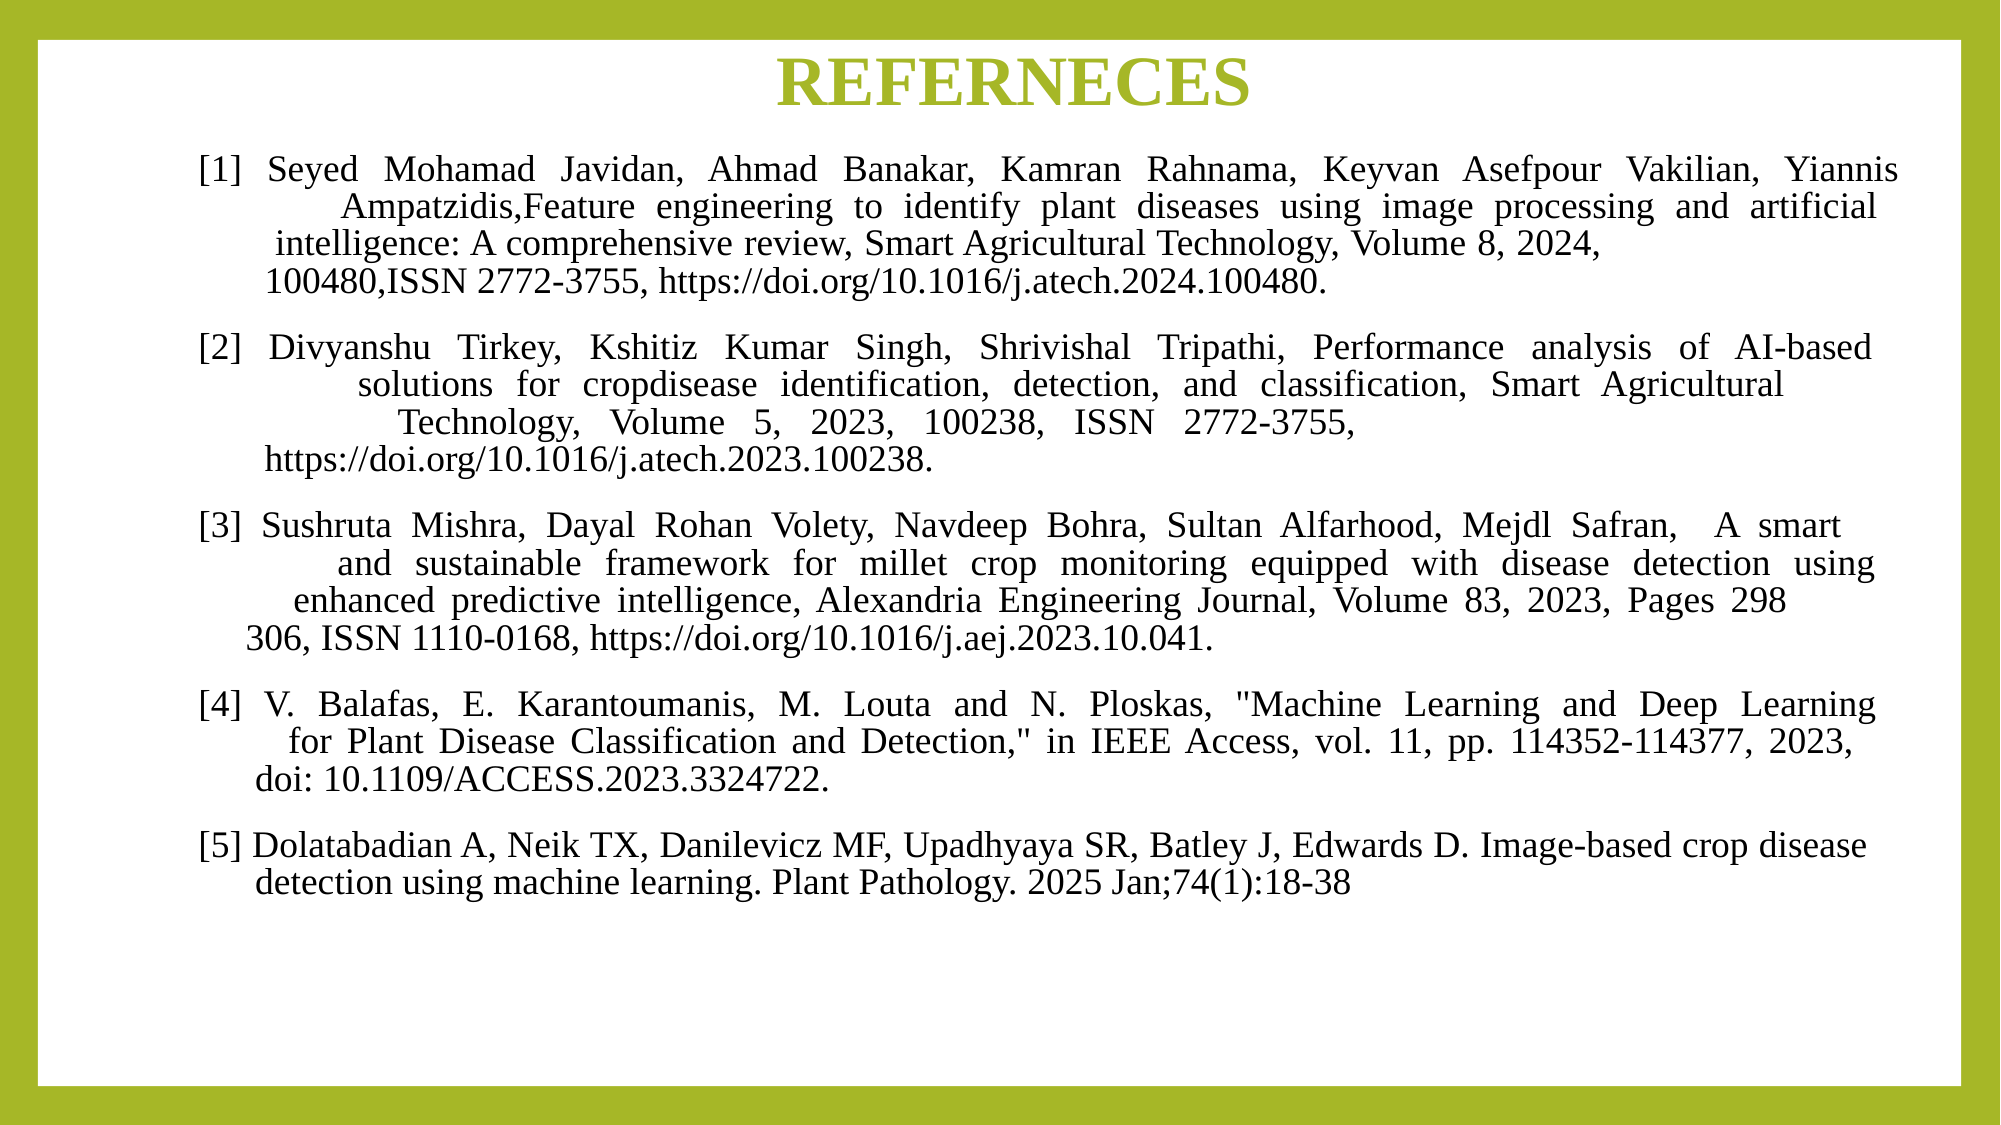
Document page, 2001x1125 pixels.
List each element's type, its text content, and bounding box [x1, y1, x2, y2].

title REFERNECES [227, 33, 1803, 136]
list [1] Seyed Mohamad Javidan, Ahmad Banakar, Kamran Rahnama, Keyvan Asefpour Vakilian, Yiannis Ampatzidis,Feature engineering to identify plant diseases using image processing and artificial intelligence: A comprehensive review, Smart Agricultural Technology, Volume 8, 2024, 100480,ISSN 2772-3755, https://doi.org/10.1016/j.atech.2024.100480. [2] Divyanshu Tirkey, Kshitiz Kumar Singh, Shrivishal Tripathi, Performance analysis of AI-based solutions for cropdisease identification, detection, and classification, Smart Agricultural Technology, Volume 5, 2023, 100238, ISSN 2772-3755, https://doi.org/10.1016/j.atech.2023.100238. [3] Sushruta Mishra, Dayal Rohan Volety, Navdeep Bohra, Sultan Alfarhood, Mejdl Safran, A smart and sustainable framework for millet crop monitoring equipped with disease detection using enhanced predictive intelligence, Alexandria Engineering Journal, Volume 83, 2023, Pages 298 306, ISSN 1110-0168, https://doi.org/10.1016/j.aej.2023.10.041. [4] V. Balafas, E. Karantoumanis, M. Louta and N. Ploskas, "Machine Learning and Deep Learning for Plant Disease Classification and Detection," in IEEE Access, vol. 11, pp. 114352-114377, 2023, doi: 10.1109/ACCESS.2023.3324722. [5] Dolatabadian A, Neik TX, Danilevicz MF, Upadhyaya SR, Batley J, Edwards D. Image‐based crop disease detection using machine learning. Plant Pathology. 2025 Jan;74(1):18-38 [183, 143, 1916, 1092]
